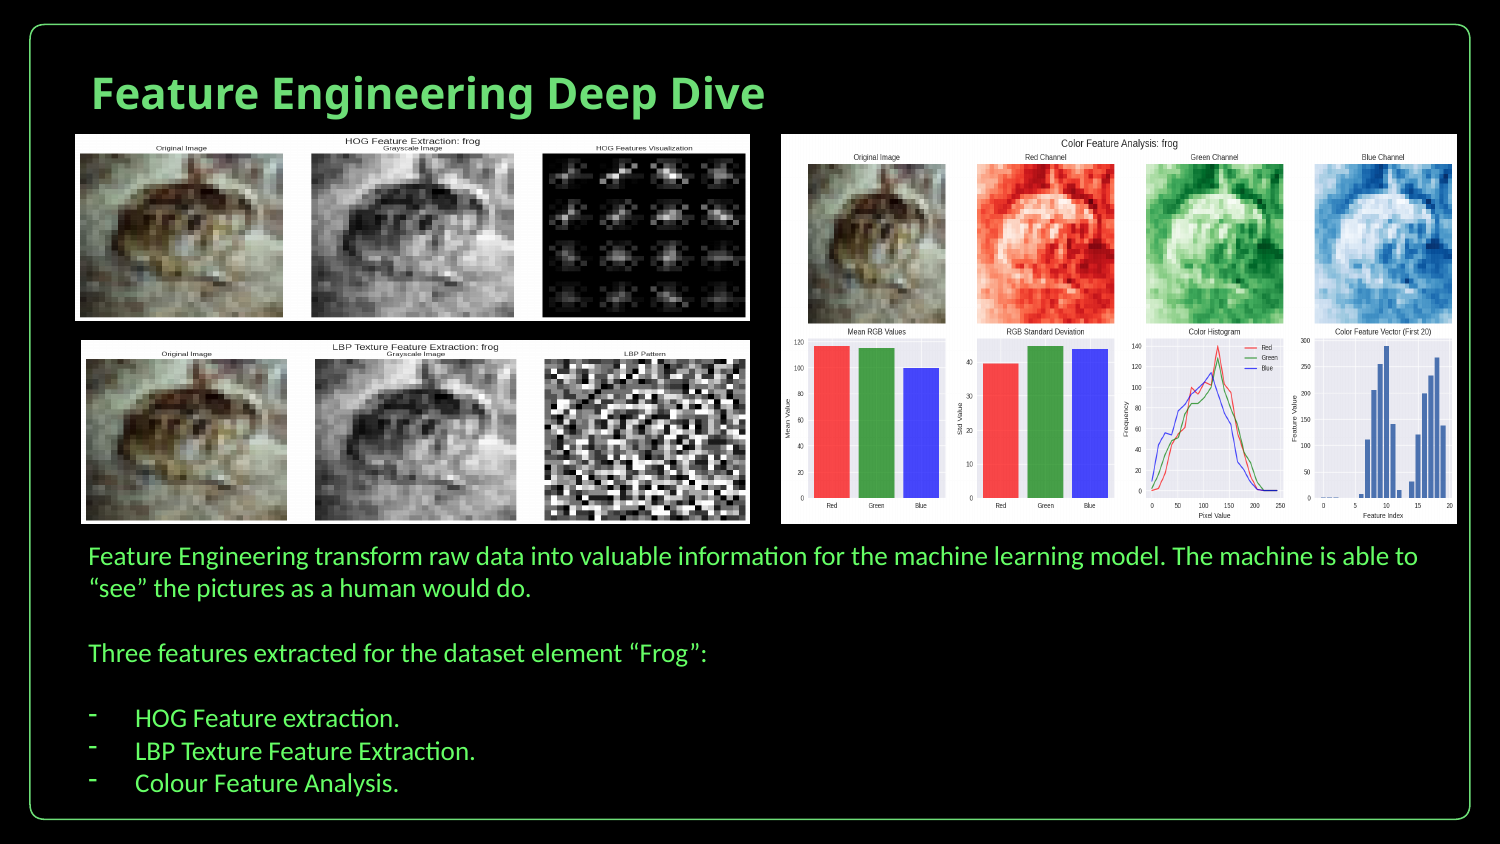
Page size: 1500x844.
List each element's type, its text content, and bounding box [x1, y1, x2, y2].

picture [74, 134, 750, 321]
text_box Feature Engineering transform raw data into valuable information for the machine learning model. The machine is able to “see” the pictures as a human would do. Three features extracted for the dataset element “Frog”: HOG Feature extraction. LBP Texture Feature Extraction. Colour Feature Analysis. [73, 530, 1457, 841]
text_box Feature Engineering Deep Dive [74, 60, 1425, 134]
picture [781, 134, 1457, 524]
text_box [29, 24, 1470, 820]
picture [81, 340, 750, 524]
